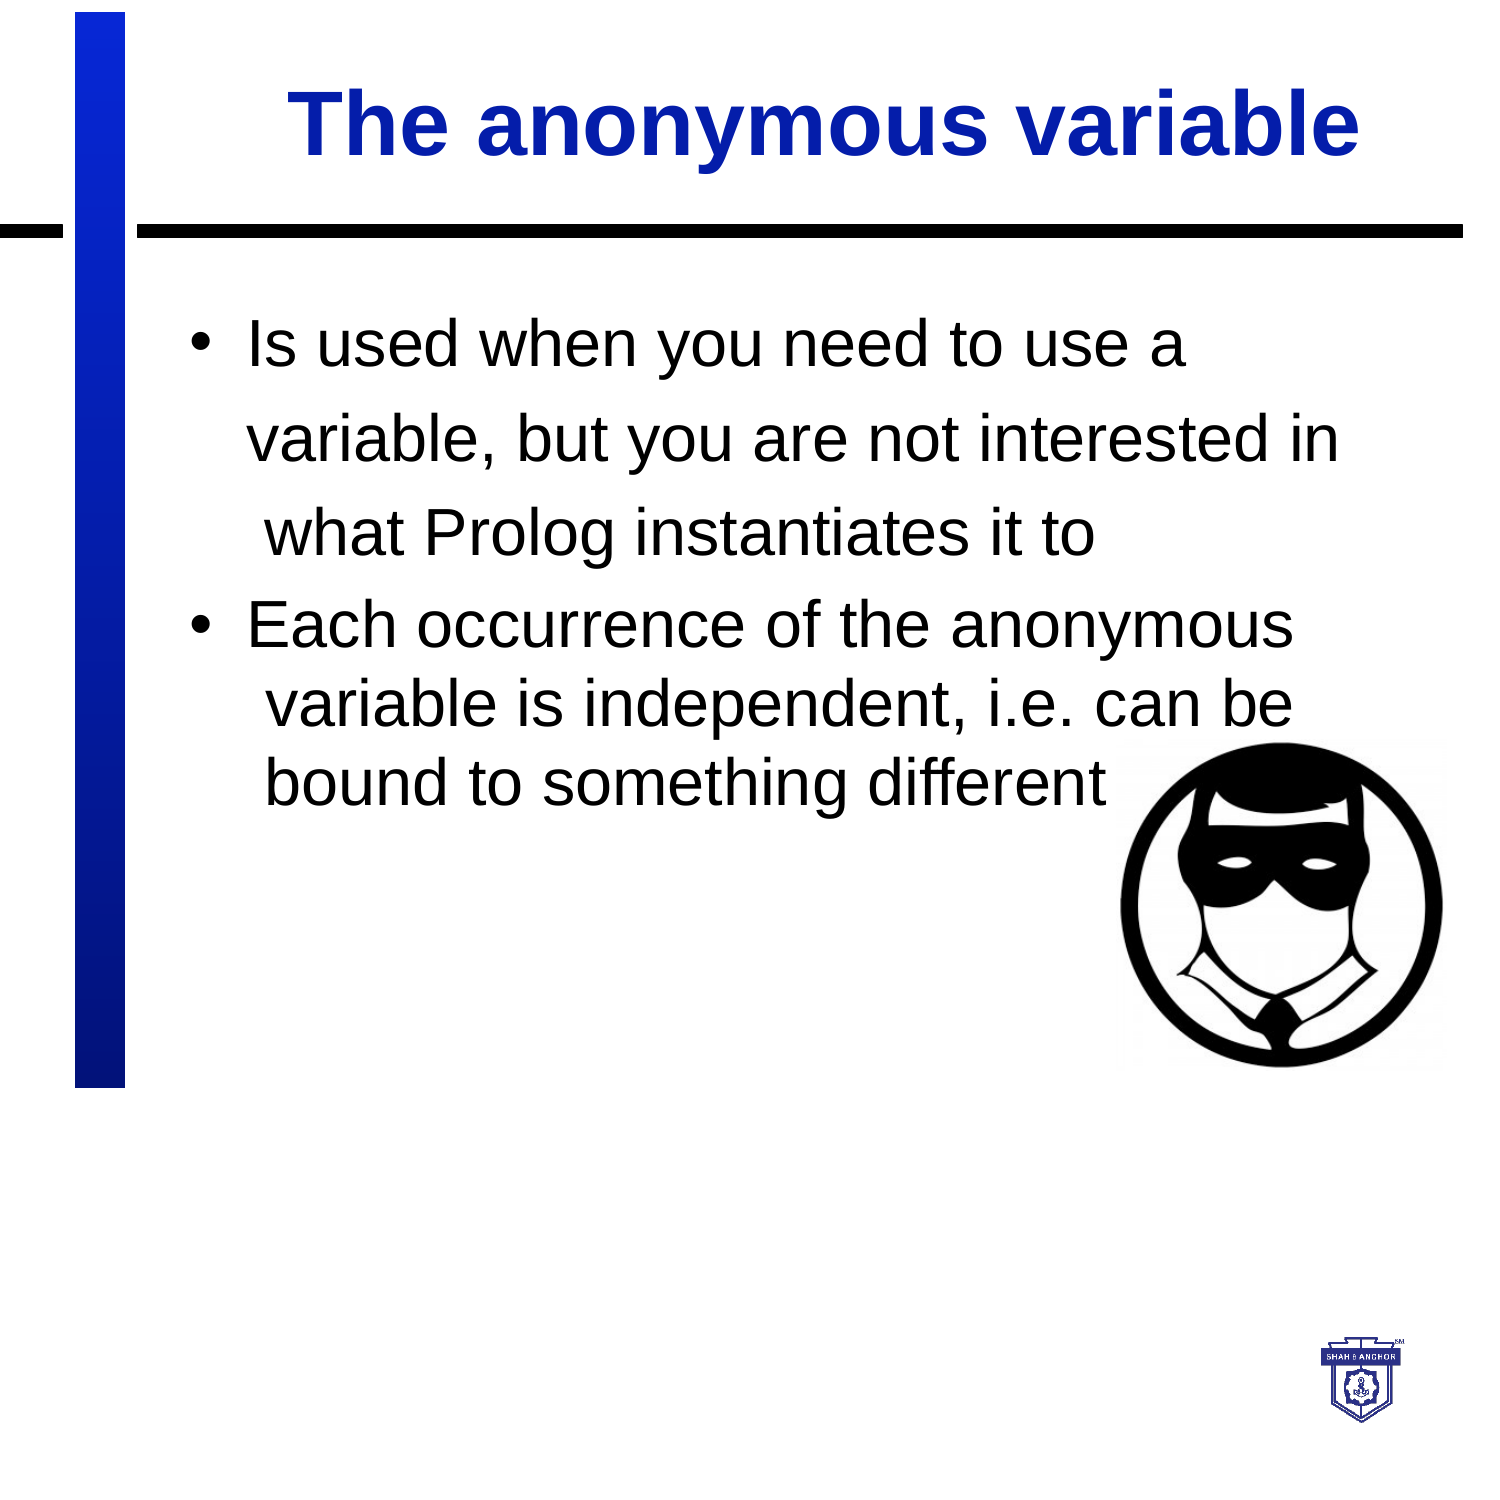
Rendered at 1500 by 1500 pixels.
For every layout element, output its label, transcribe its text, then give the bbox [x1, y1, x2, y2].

text_box Is used when you need to use a variable, but you are not interested in what Prolog instantiates it to Each occurrence of the anonymous variable is independent, i.e. can be bound to something different [187, 280, 1345, 822]
picture [1320, 1337, 1406, 1423]
title The anonymous variable [285, 61, 1365, 315]
text_box [1116, 739, 1447, 1071]
picture [75, 12, 125, 1088]
